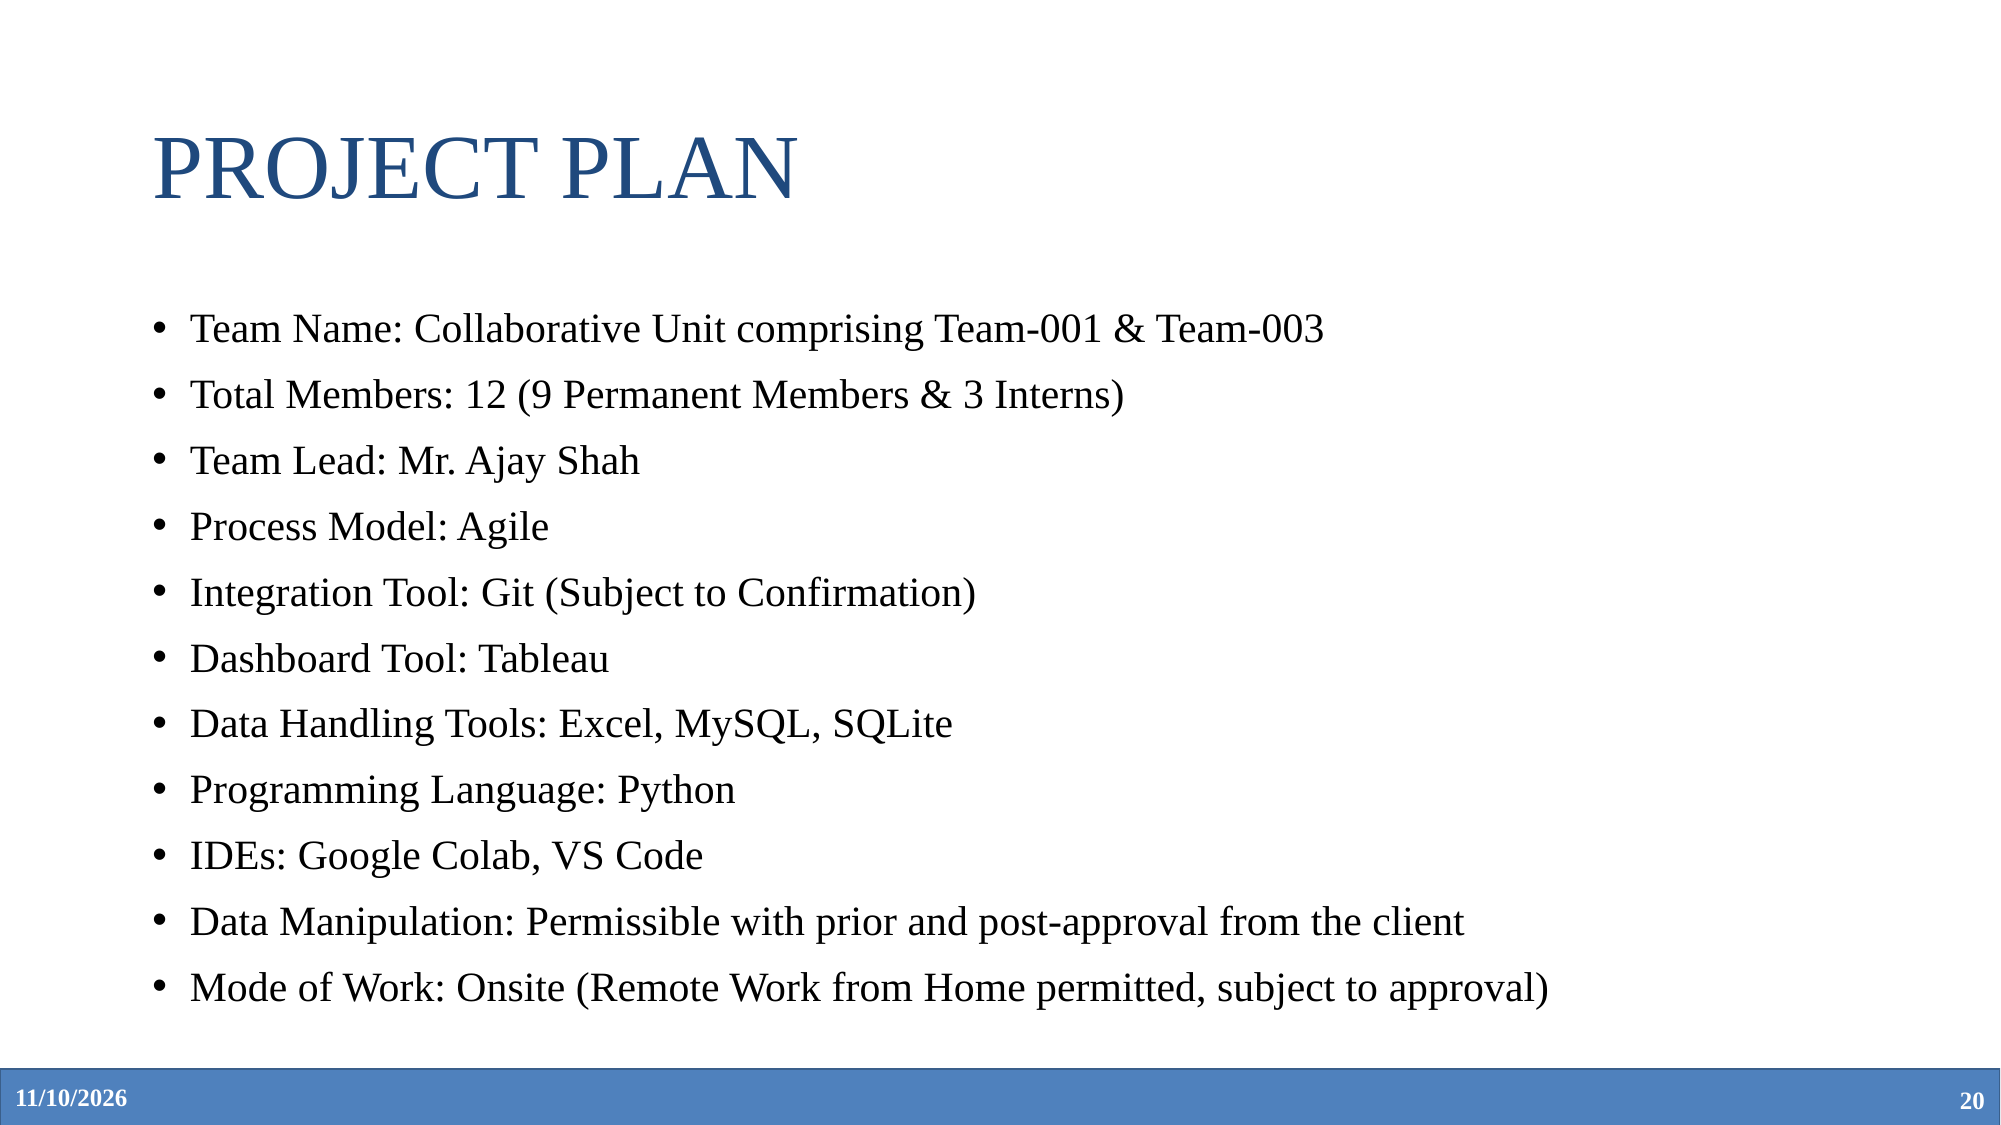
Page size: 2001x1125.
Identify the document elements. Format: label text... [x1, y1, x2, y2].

list Team Name: Collaborative Unit comprising Team-001 & Team-003 Total Members: 12 (9 Permanent Members & 3 Interns) Team Lead: Mr. Ajay Shah Process Model: Agile Integration Tool: Git (Subject to Confirmation) Dashboard Tool: Tableau Data Handling Tools: Excel, MySQL, SQLite Programming Language: Python IDEs: Google Colab, VS Code Data Manipulation: Permissible with prior and post-approval from the client Mode of Work: Onsite (Remote Work from Home permitted, subject to approval) [137, 299, 1863, 1014]
slide_number 20 [1550, 1069, 2000, 1125]
title PROJECT PLAN [137, 59, 1863, 278]
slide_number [0, 1066, 450, 1125]
